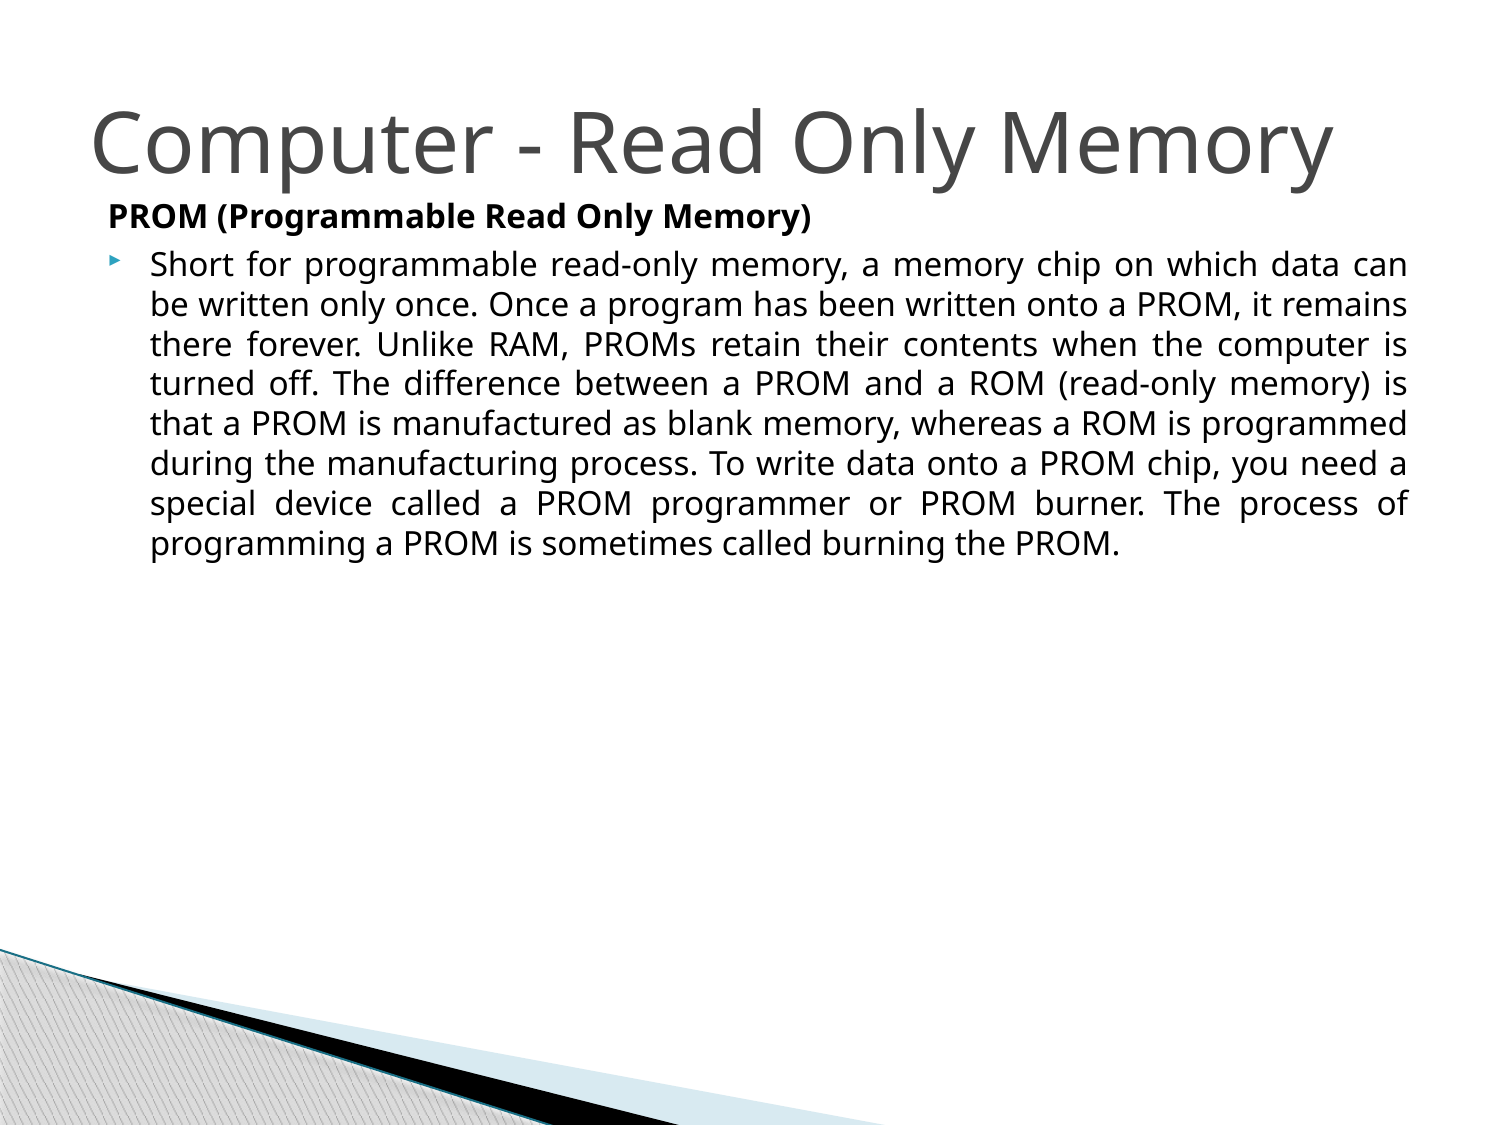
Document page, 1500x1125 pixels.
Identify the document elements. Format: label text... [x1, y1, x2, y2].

title Computer - Read Only Memory [75, 45, 1425, 233]
list PROM (Programmable Read Only Memory) Short for programmable read-only memory, a memory chip on which data can be written only once. Once a program has been written onto a PROM, it remains there forever. Unlike RAM, PROMs retain their contents when the computer is turned off. The difference between a PROM and a ROM (read-only memory) is that a PROM is manufactured as blank memory, whereas a ROM is programmed during the manufacturing process. To write data onto a PROM chip, you need a special device called a PROM programmer or PROM burner. The process of programming a PROM is sometimes called burning the PROM. [75, 233, 1425, 982]
